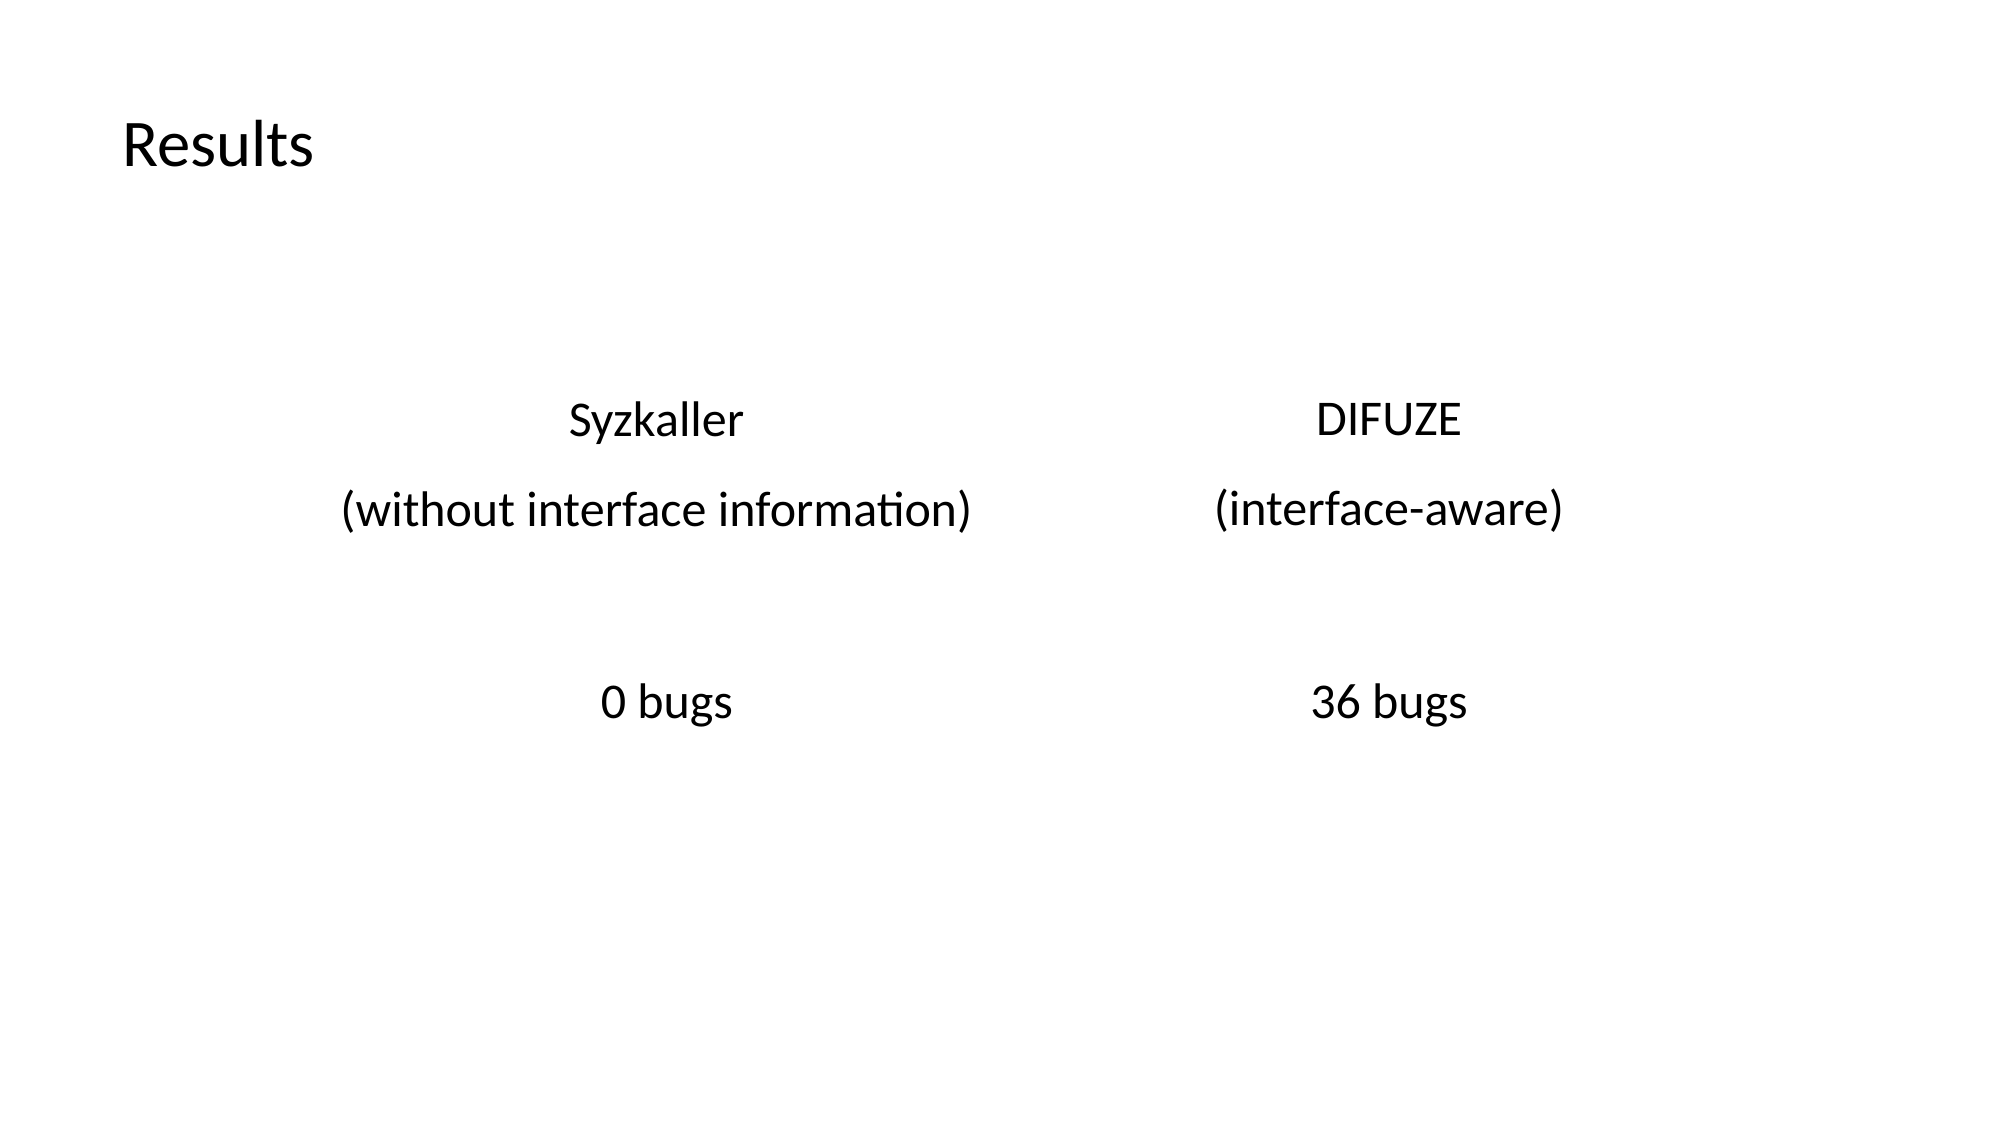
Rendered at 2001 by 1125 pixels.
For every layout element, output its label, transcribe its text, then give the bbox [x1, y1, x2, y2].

text_box Results [107, 92, 612, 187]
text_box DIFUZE (interface-aware) [1047, 348, 1731, 543]
text_box 36 bugs [1047, 631, 1731, 737]
text_box 0 bugs [325, 631, 1009, 737]
text_box Syzkaller (without interface information) [315, 348, 998, 544]
